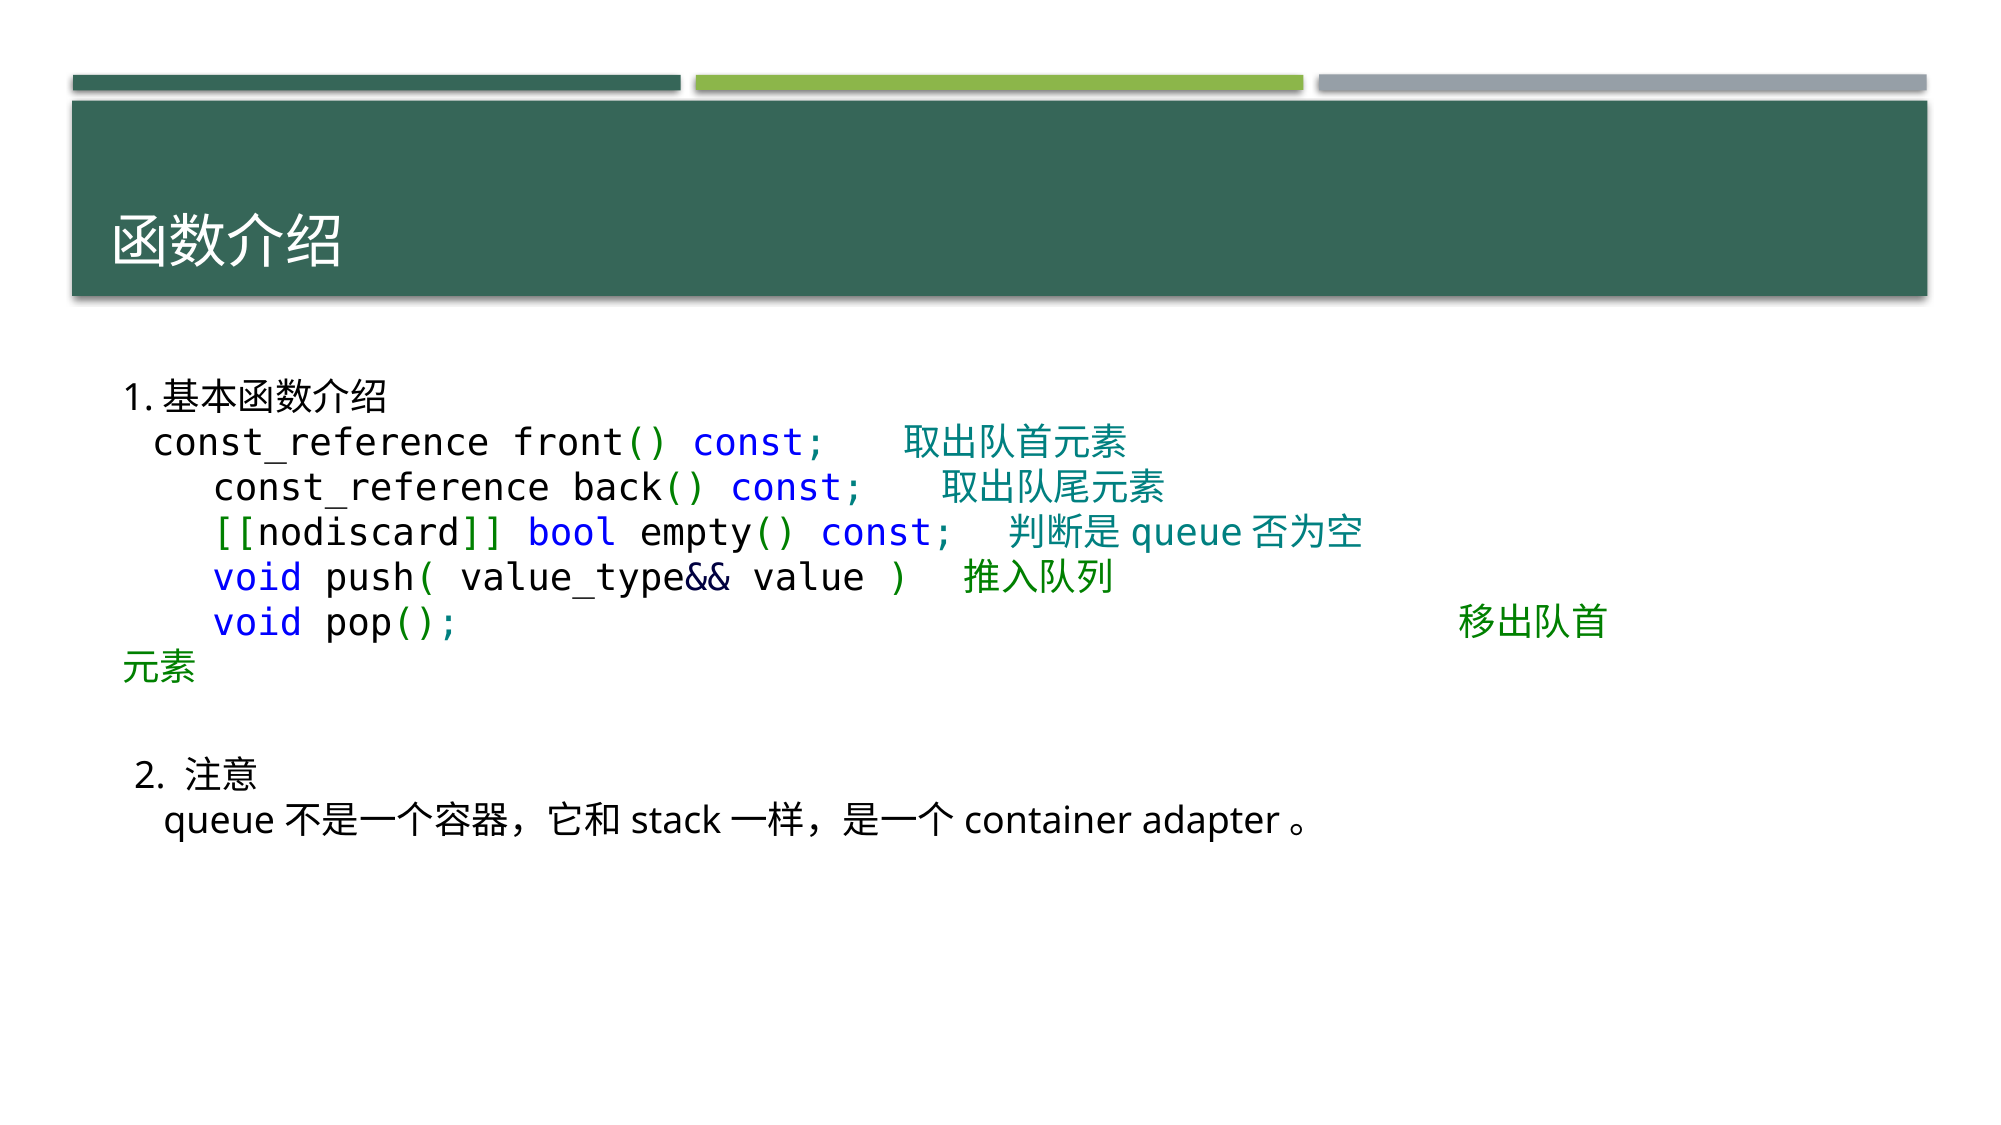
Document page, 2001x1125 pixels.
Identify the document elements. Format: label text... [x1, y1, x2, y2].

text_box 2. 注意 queue不是一个容器，它和stack一样，是一个container adapter。 [119, 744, 1546, 849]
text_box 1.基本函数介绍 const_reference front() const; 取出队首元素 const_reference back() const; 取出队尾元素 [[nodiscard]] bool empty() const; 判断是queue否为空 void push( value_type&& value ) 推入队列 void pop(); 移出队首元素 [107, 365, 1645, 786]
title 函数介绍 [95, 115, 1905, 282]
